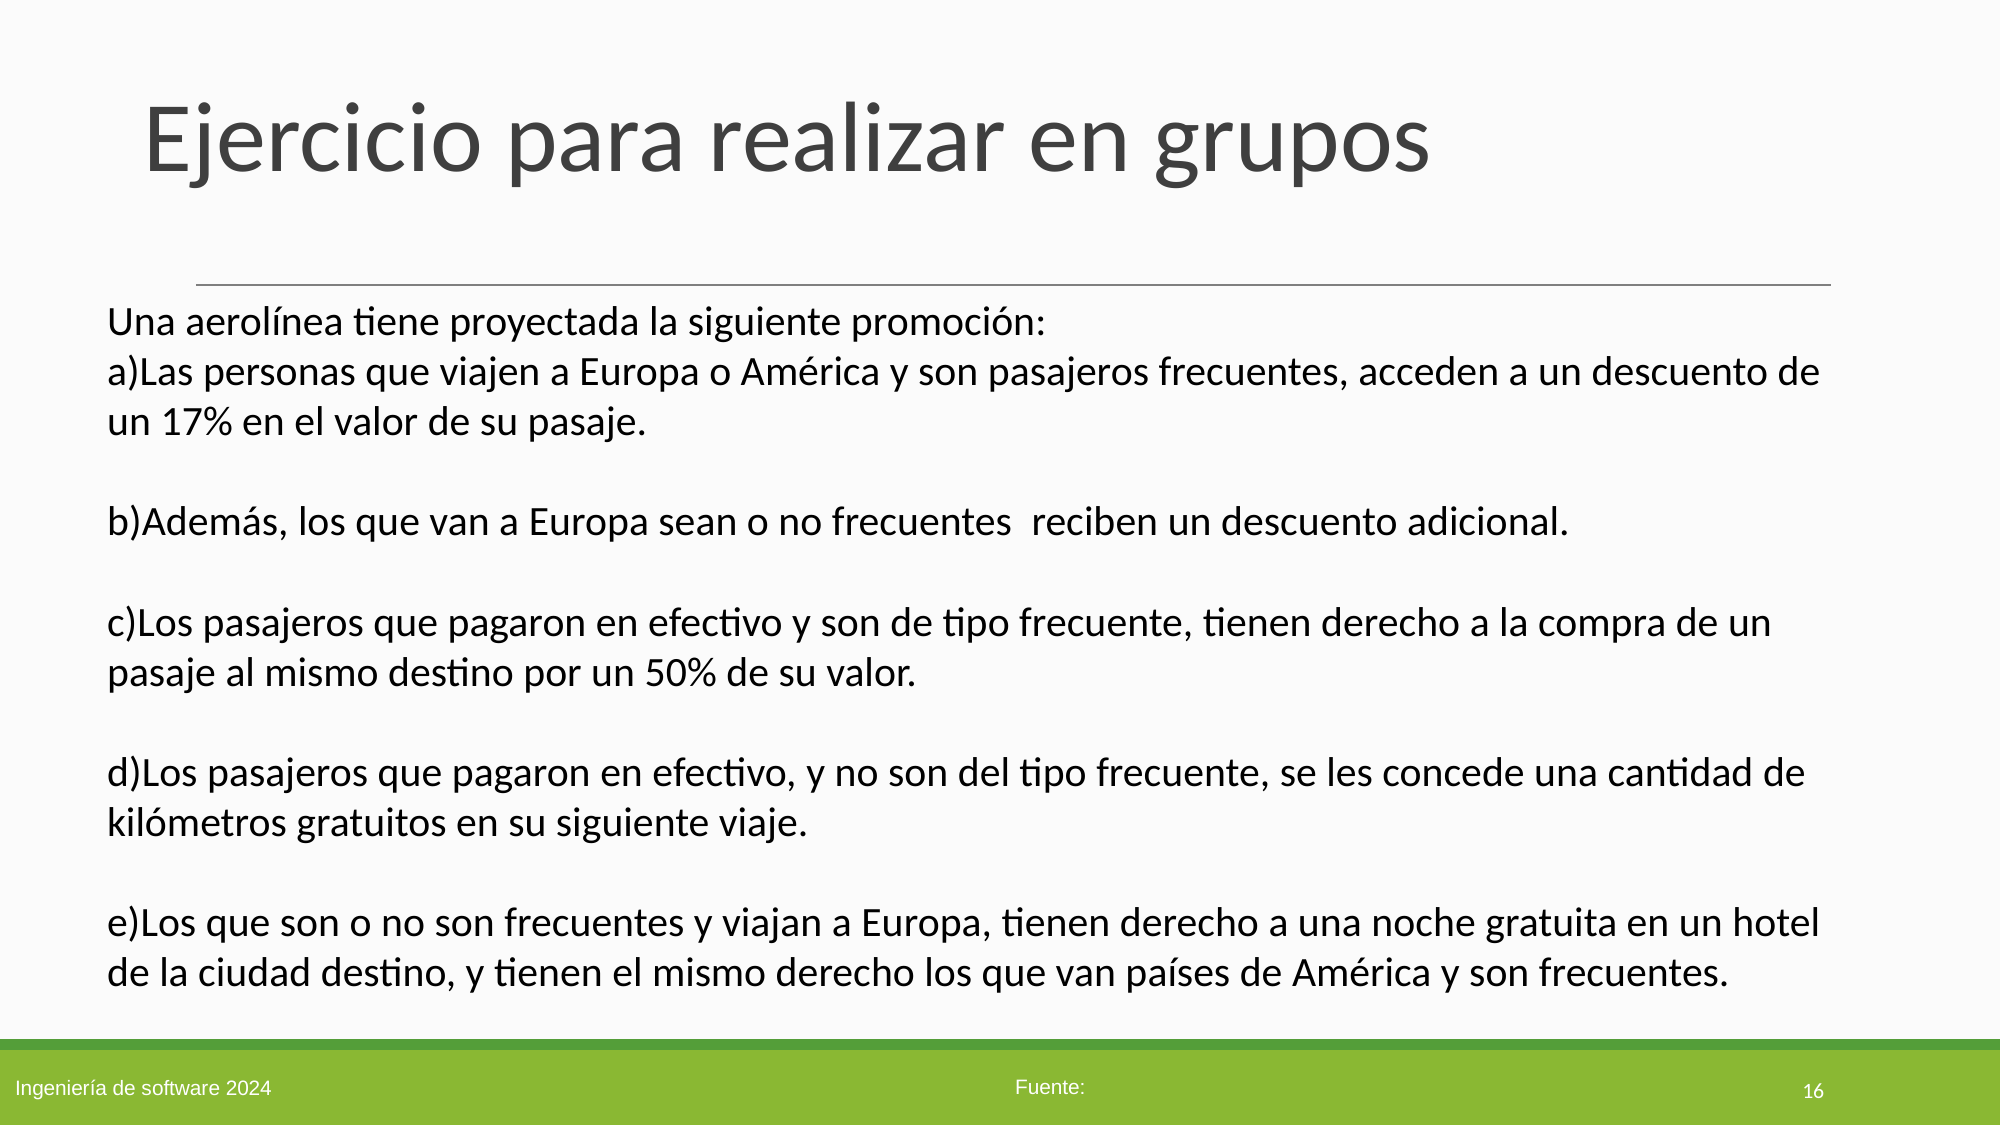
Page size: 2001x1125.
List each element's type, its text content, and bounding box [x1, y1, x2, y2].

slide_number 16 [1624, 1059, 1840, 1120]
title Ejercicio para realizar en grupos [128, 0, 1779, 200]
text_box Una aerolínea tiene proyectada la siguiente promoción: a)Las personas que viajen a Europa o América y son pasajeros frecuentes, acceden a un descuento de un 17% en el valor de su pasaje. b)Además, los que van a Europa sean o no frecuentes reciben un descuento adicional. c)Los pasajeros que pagaron en efectivo y son de tipo frecuente, tienen derecho a la compra de un pasaje al mismo destino por un 50% de su valor. d)Los pasajeros que pagaron en efectivo, y no son del tipo frecuente, se les concede una cantidad de kilómetros gratuitos en su siguiente viaje. e)Los que son o no son frecuentes y viajan a Europa, tienen derecho a una noche gratuita en un hotel de la ciudad destino, y tienen el mismo derecho los que van países de América y son frecuentes. [92, 286, 1840, 1002]
